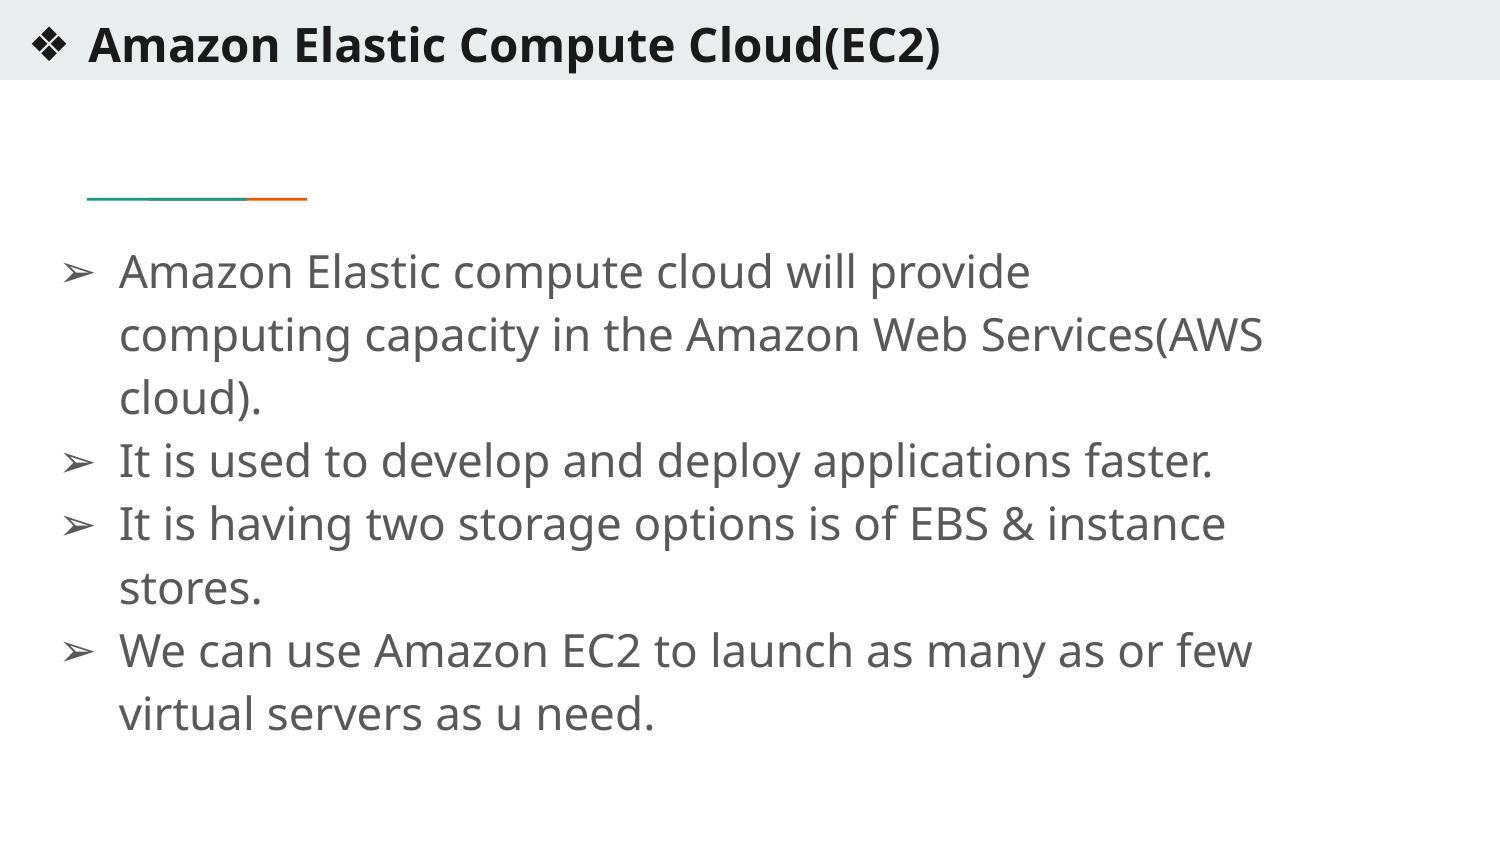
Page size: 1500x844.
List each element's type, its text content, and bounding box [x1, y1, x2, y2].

list Amazon Elastic compute cloud will provide computing capacity in the Amazon Web Services(AWS cloud). It is used to develop and deploy applications faster. It is having two storage options is of EBS & instance stores. We can use Amazon EC2 to launch as many as or few virtual servers as u need. [28, 219, 1290, 590]
title Amazon Elastic Compute Cloud(EC2) [0, 0, 1262, 88]
